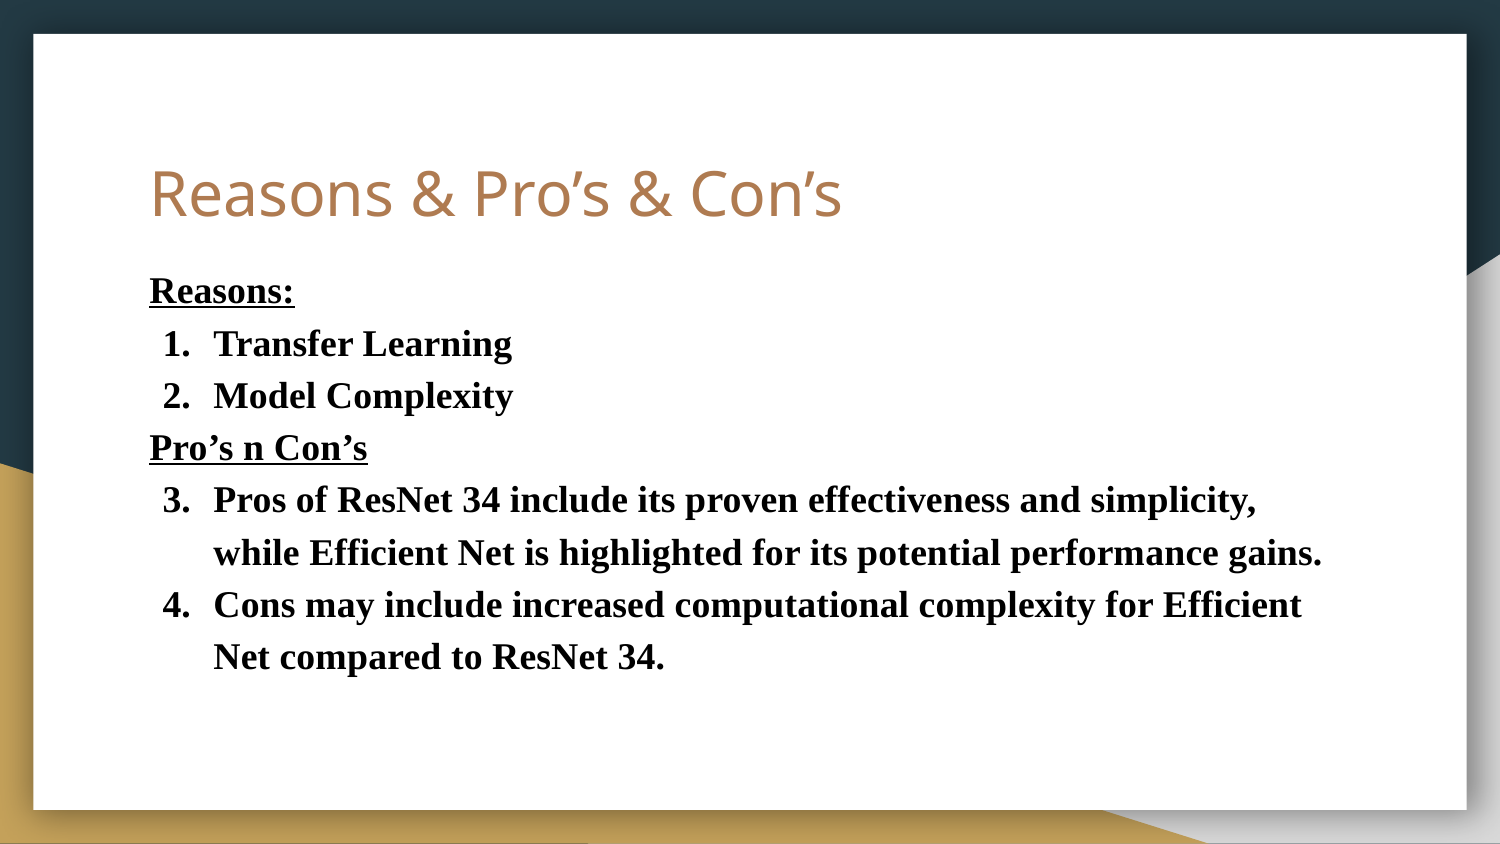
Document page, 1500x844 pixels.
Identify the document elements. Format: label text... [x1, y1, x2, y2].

title Reasons & Pro’s & Con’s [134, 138, 1366, 244]
list Reasons: Transfer Learning Model Complexity Pro’s n Con’s Pros of ResNet 34 include its proven effectiveness and simplicity, while Efficient Net is highlighted for its potential performance gains. Cons may include increased computational complexity for Efficient Net compared to ResNet 34. [134, 244, 1366, 736]
